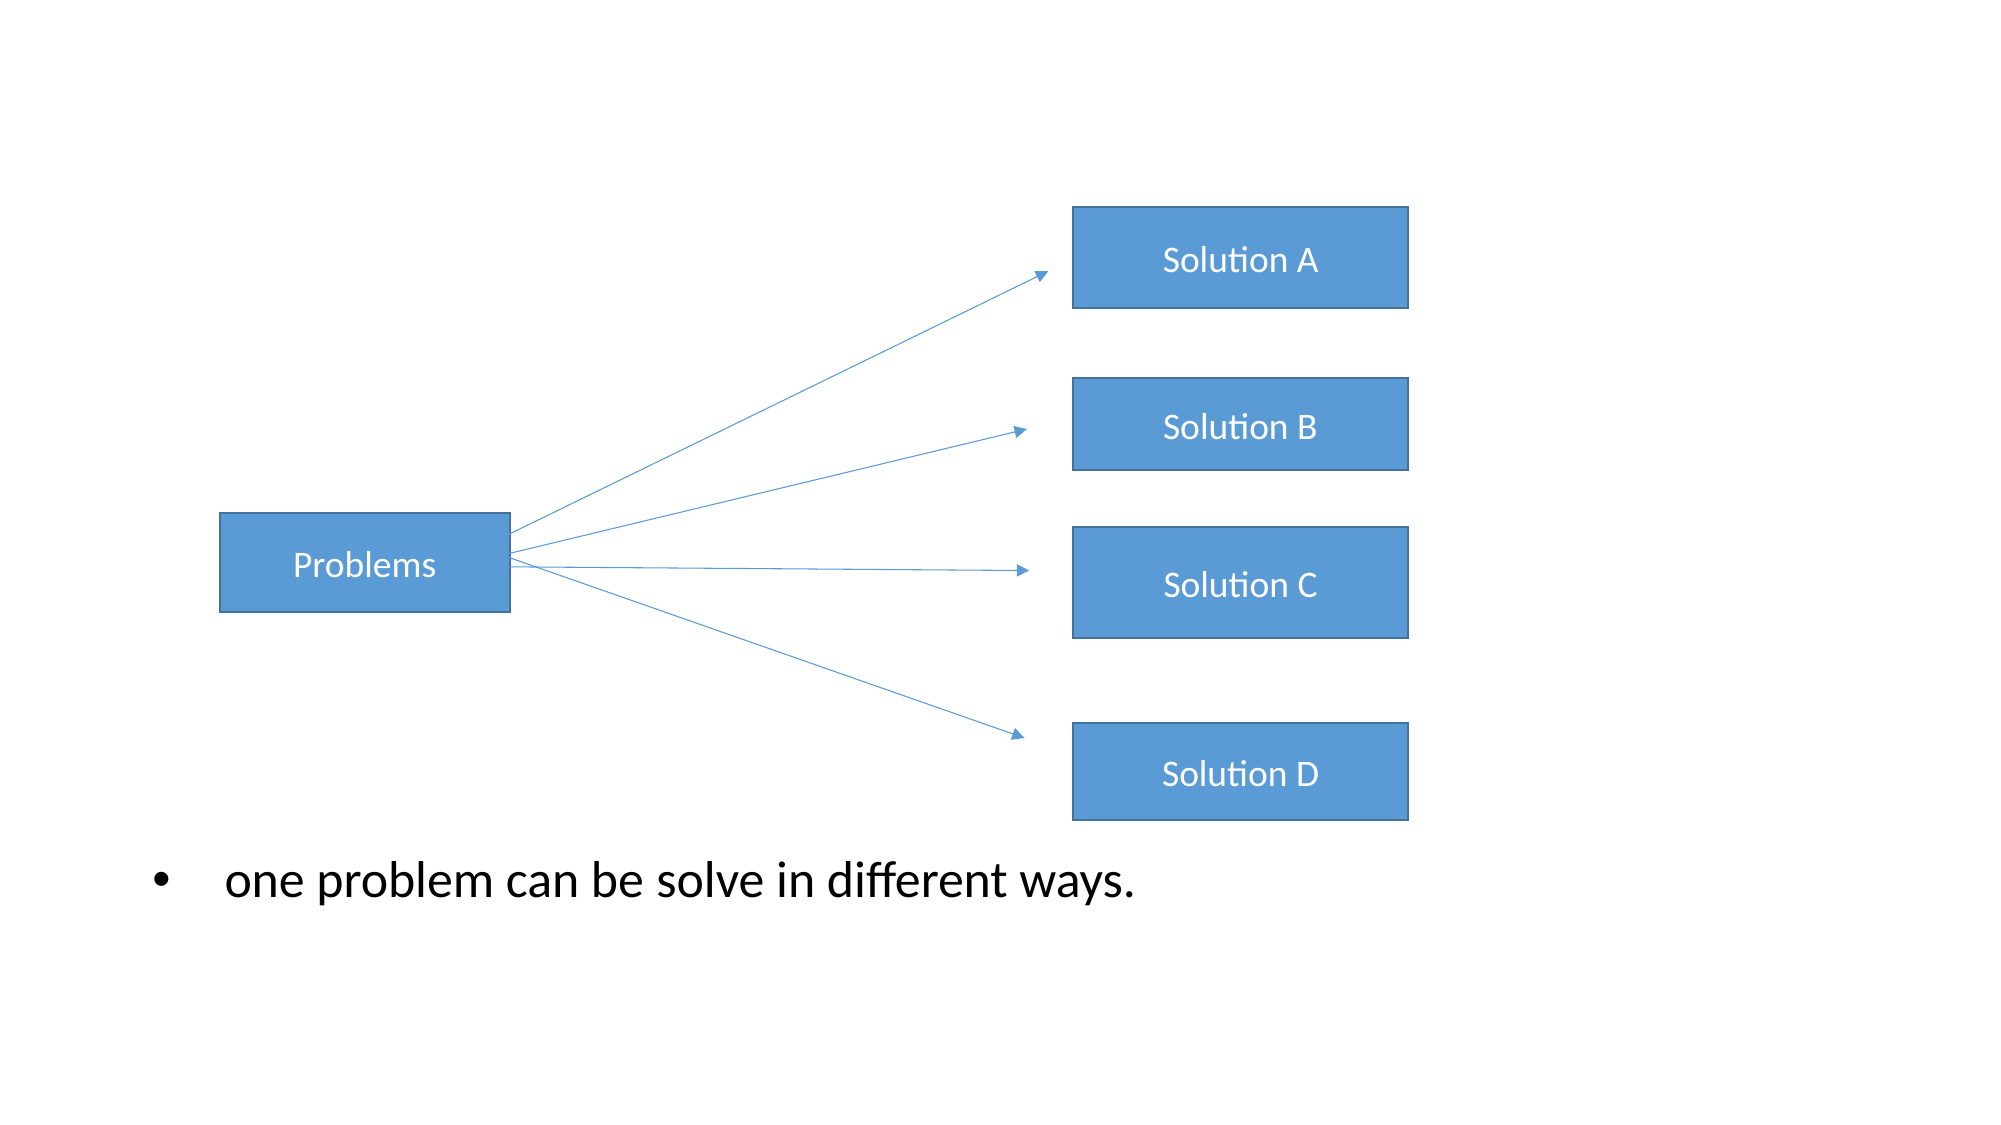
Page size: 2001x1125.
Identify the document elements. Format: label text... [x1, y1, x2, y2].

text_box Solution B [1072, 377, 1409, 471]
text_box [485, 271, 1049, 546]
list one problem can be solve in different ways. [137, 169, 1863, 917]
text_box Problems [219, 512, 501, 613]
text_box Solution D [1072, 722, 1409, 821]
text_box Solution C [1072, 526, 1409, 639]
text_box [501, 554, 1025, 738]
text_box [483, 429, 1027, 560]
text_box Solution A [1072, 206, 1409, 309]
